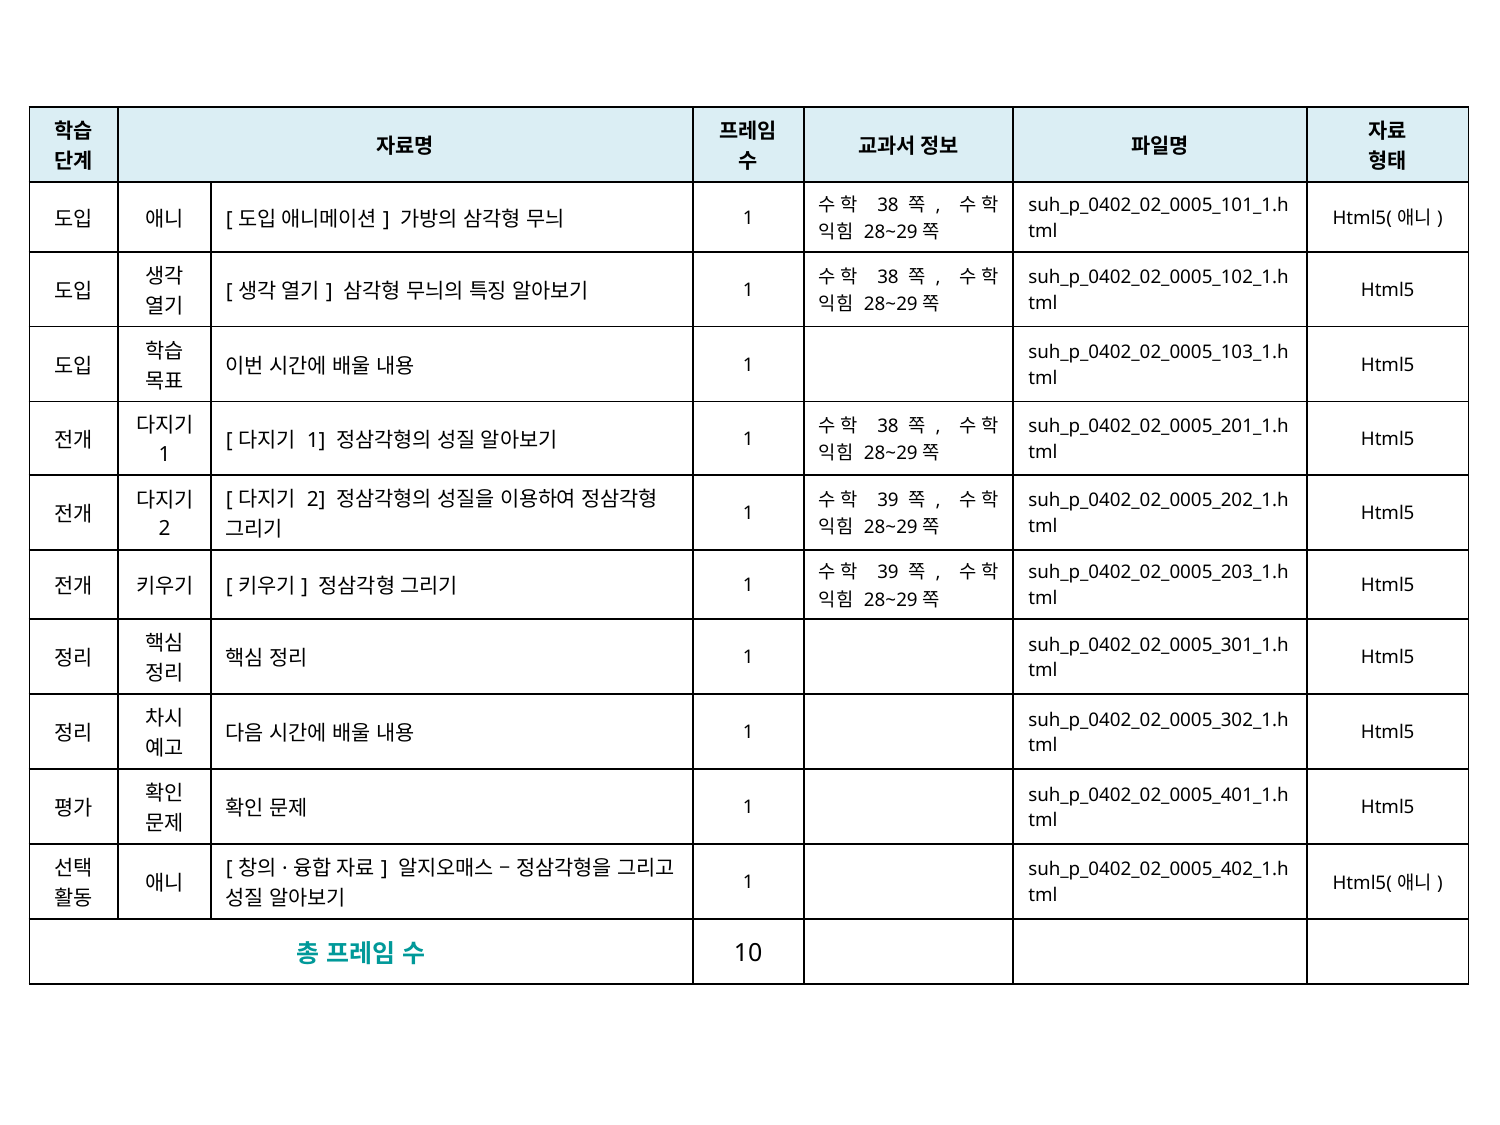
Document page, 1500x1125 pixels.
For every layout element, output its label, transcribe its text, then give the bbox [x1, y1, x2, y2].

table_cell 선택 활동 [30, 845, 117, 918]
table_cell Html5(애니) [1308, 845, 1468, 918]
table_cell Html5 [1308, 551, 1468, 618]
table_cell [다지기 2] 정삼각형의 성질을 이용하여 정삼각형 그리기 [212, 476, 692, 549]
table_cell 평가 [30, 770, 117, 843]
table_cell Html5(애니) [1308, 183, 1468, 251]
table_cell suh_p_0402_02_0005_302_1.html [1014, 695, 1306, 768]
table_cell suh_p_0402_02_0005_201_1.html [1014, 402, 1306, 474]
table_cell suh_p_0402_02_0005_101_1.html [1014, 183, 1306, 251]
table_cell 학습 목표 [119, 327, 210, 401]
table_cell 1 [694, 845, 803, 918]
table_cell 1 [694, 253, 803, 326]
table_cell 수학 38쪽, 수학 익힘 28~29쪽 [805, 402, 1012, 474]
table_cell 애니 [119, 845, 210, 918]
table_cell 전개 [30, 402, 117, 474]
table_cell Html5 [1308, 620, 1468, 693]
table_cell [창의·융합 자료] 알지오매스 – 정삼각형을 그리고 성질 알아보기 [212, 845, 692, 918]
table_cell 키우기 [119, 551, 210, 618]
table_cell suh_p_0402_02_0005_103_1.html [1014, 327, 1306, 401]
table_cell 애니 [119, 183, 210, 251]
table_cell 다지기 1 [119, 402, 210, 474]
table_cell 다음 시간에 배울 내용 [212, 695, 692, 768]
table_header 프레임 수 [694, 108, 803, 181]
table_cell [805, 920, 1012, 983]
table_cell 1 [694, 620, 803, 693]
table_cell suh_p_0402_02_0005_301_1.html [1014, 620, 1306, 693]
table_cell Html5 [1308, 770, 1468, 843]
table_cell suh_p_0402_02_0005_402_1.html [1014, 845, 1306, 918]
table_cell 차시 예고 [119, 695, 210, 768]
table_cell [805, 327, 1012, 401]
table_cell 수학 39쪽, 수학 익힘 28~29쪽 [805, 551, 1012, 618]
table_cell 이번 시간에 배울 내용 [212, 327, 692, 401]
table_cell 도입 [30, 327, 117, 401]
table_cell 1 [694, 402, 803, 474]
table_cell [다지기 1] 정삼각형의 성질 알아보기 [212, 402, 692, 474]
table_header 자료명 [119, 108, 692, 181]
table_cell 1 [694, 695, 803, 768]
table_cell 확인 문제 [119, 770, 210, 843]
table_cell 정리 [30, 620, 117, 693]
table_cell 핵심 정리 [119, 620, 210, 693]
table_cell 수학 39쪽, 수학 익힘 28~29쪽 [805, 476, 1012, 549]
table_cell 전개 [30, 551, 117, 618]
table_header 교과서 정보 [805, 108, 1012, 181]
table_cell 1 [694, 551, 803, 618]
table_cell 도입 [30, 253, 117, 326]
table_cell suh_p_0402_02_0005_202_1.html [1014, 476, 1306, 549]
table_cell 수학 38쪽, 수학 익힘 28~29쪽 [805, 253, 1012, 326]
table_cell 핵심 정리 [212, 620, 692, 693]
table_cell 10 [694, 920, 803, 983]
table_cell 전개 [30, 476, 117, 549]
table_cell [도입 애니메이션] 가방의 삼각형 무늬 [212, 183, 692, 251]
table_cell Html5 [1308, 695, 1468, 768]
table_cell 1 [694, 183, 803, 251]
table_cell [1014, 920, 1306, 983]
table_header 학습 단계 [30, 108, 117, 181]
table_cell suh_p_0402_02_0005_203_1.html [1014, 551, 1306, 618]
table_cell 다지기 2 [119, 476, 210, 549]
table_cell Html5 [1308, 327, 1468, 401]
table_cell [805, 770, 1012, 843]
table_cell [805, 695, 1012, 768]
table_cell Html5 [1308, 476, 1468, 549]
table_cell Html5 [1308, 402, 1468, 474]
table_cell [키우기] 정삼각형 그리기 [212, 551, 692, 618]
table_cell 확인 문제 [212, 770, 692, 843]
table_cell 1 [694, 476, 803, 549]
table_cell 생각 열기 [119, 253, 210, 326]
table_cell 1 [694, 770, 803, 843]
table_cell [1308, 920, 1468, 983]
table_cell [805, 845, 1012, 918]
table_cell 수학 38쪽, 수학 익힘 28~29쪽 [805, 183, 1012, 251]
table_cell 1 [694, 327, 803, 401]
table_header 파일명 [1014, 108, 1306, 181]
table_cell suh_p_0402_02_0005_102_1.html [1014, 253, 1306, 326]
table_cell suh_p_0402_02_0005_401_1.html [1014, 770, 1306, 843]
table_cell [805, 620, 1012, 693]
table_cell 정리 [30, 695, 117, 768]
table_header 자료 형태 [1308, 108, 1468, 181]
table_cell Html5 [1308, 253, 1468, 326]
table_cell 도입 [30, 183, 117, 251]
table_cell [생각 열기] 삼각형 무늬의 특징 알아보기 [212, 253, 692, 326]
table_cell 총 프레임 수 [30, 920, 692, 983]
